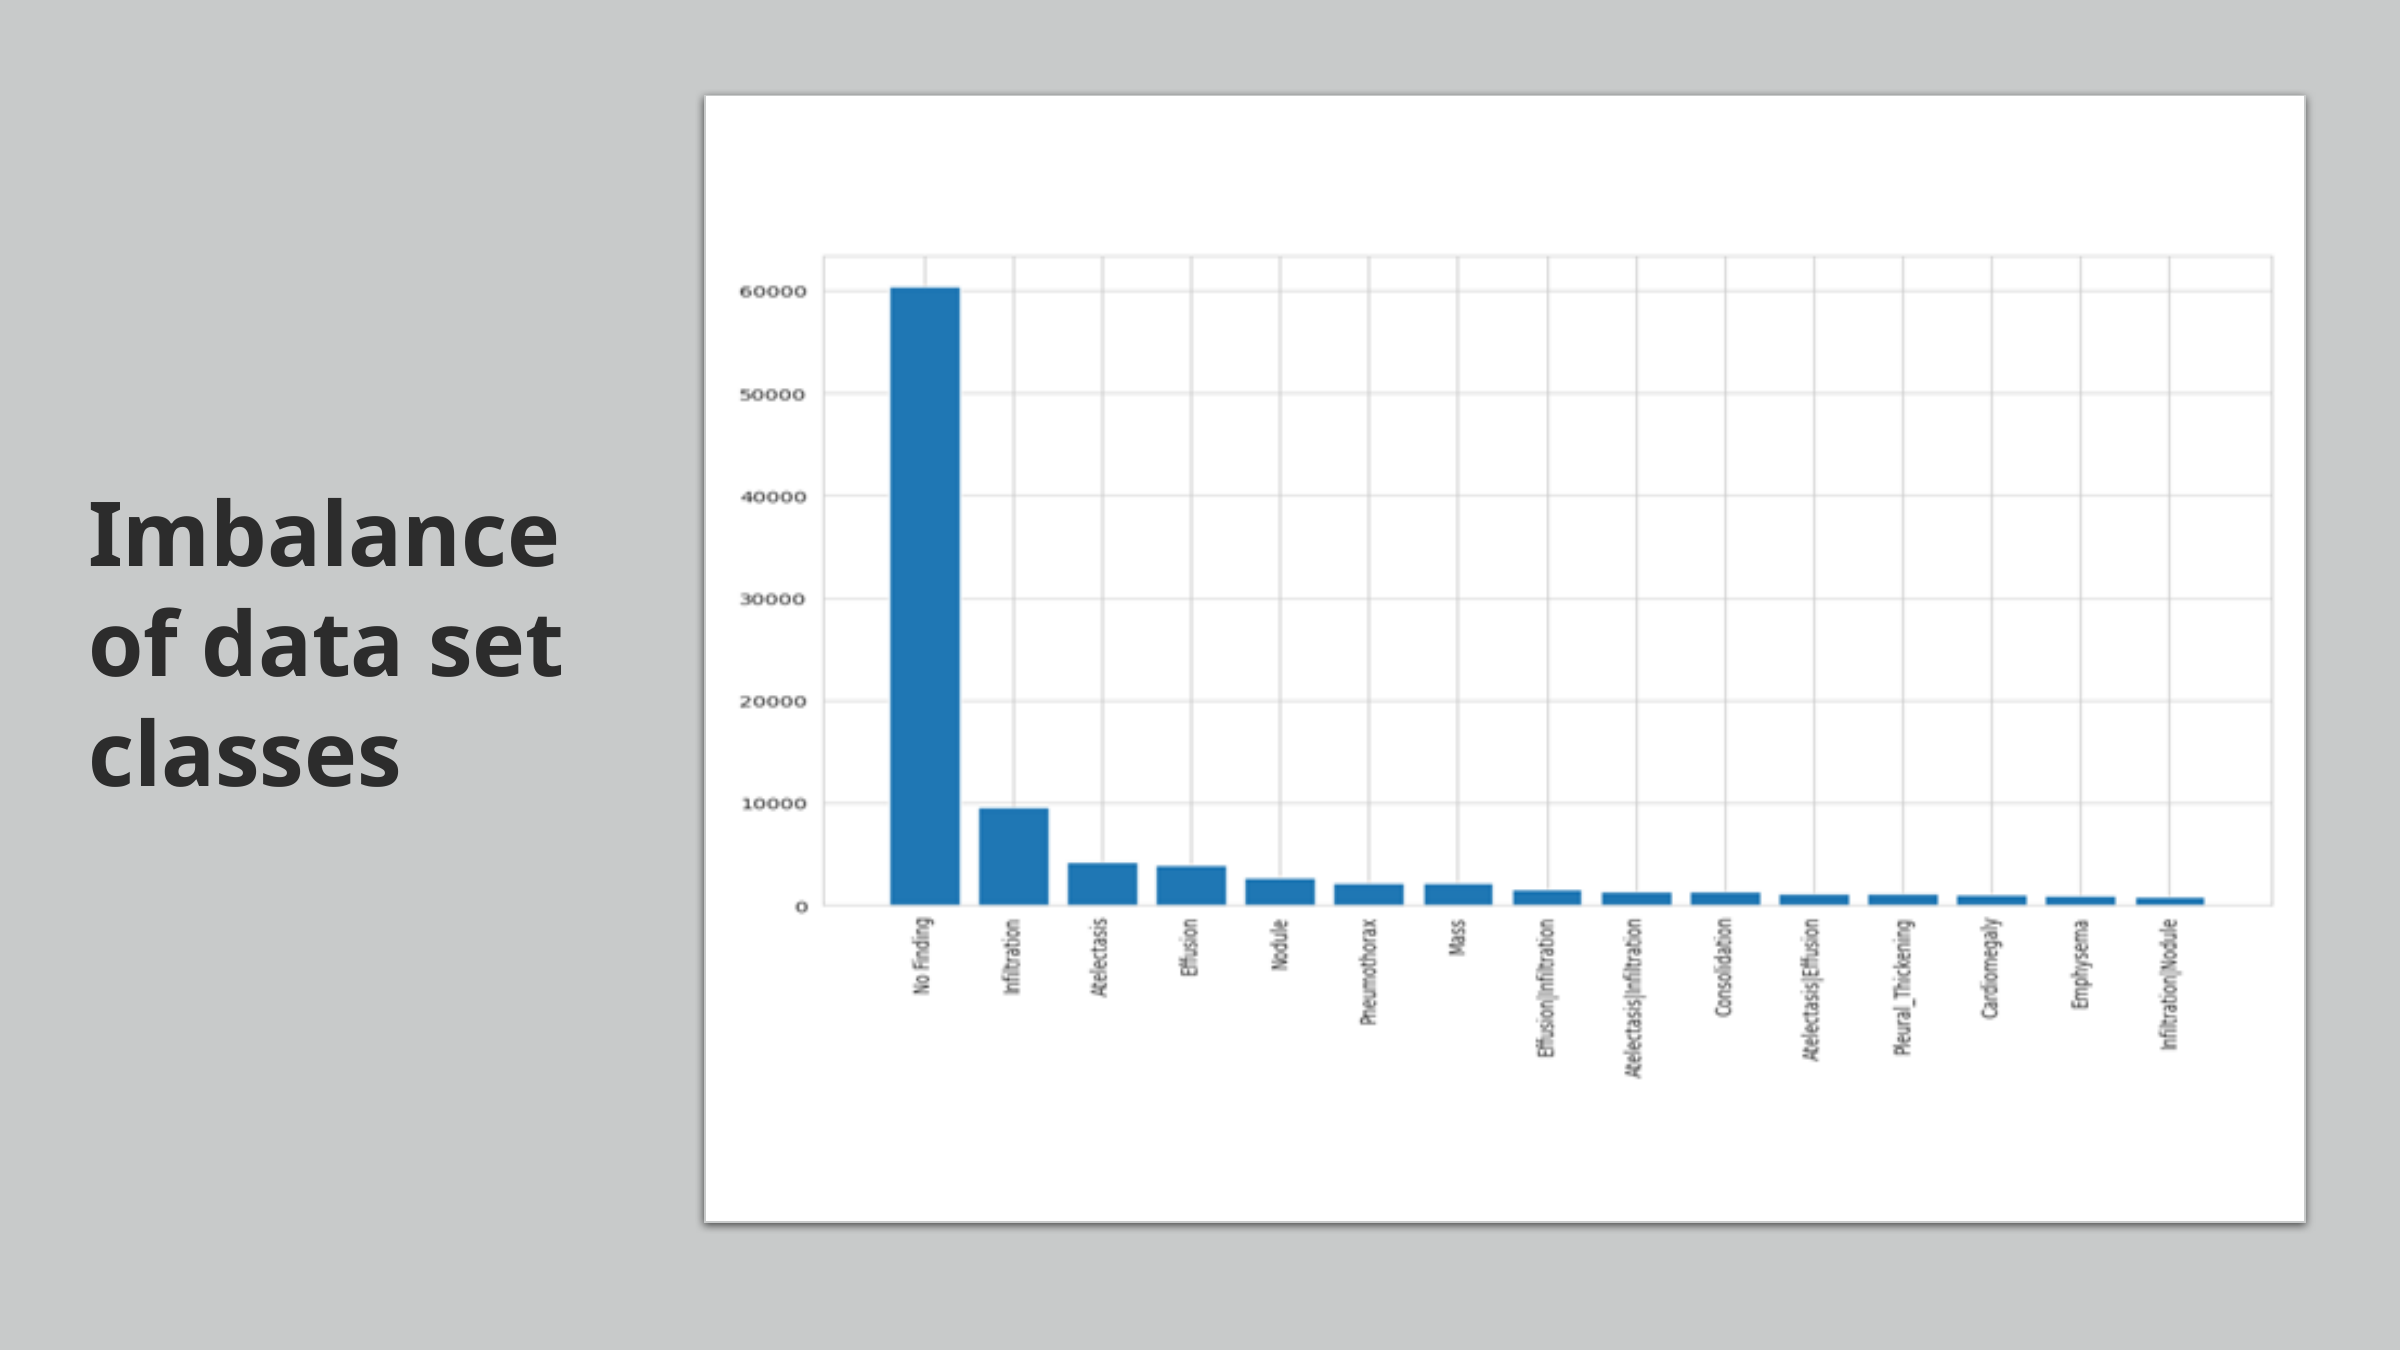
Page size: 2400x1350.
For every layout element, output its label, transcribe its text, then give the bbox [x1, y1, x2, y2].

picture [724, 247, 2286, 1087]
text_box [0, 0, 2400, 1350]
text_box Imbalance of data set classes [73, 125, 683, 1161]
text_box [704, 94, 2306, 1223]
